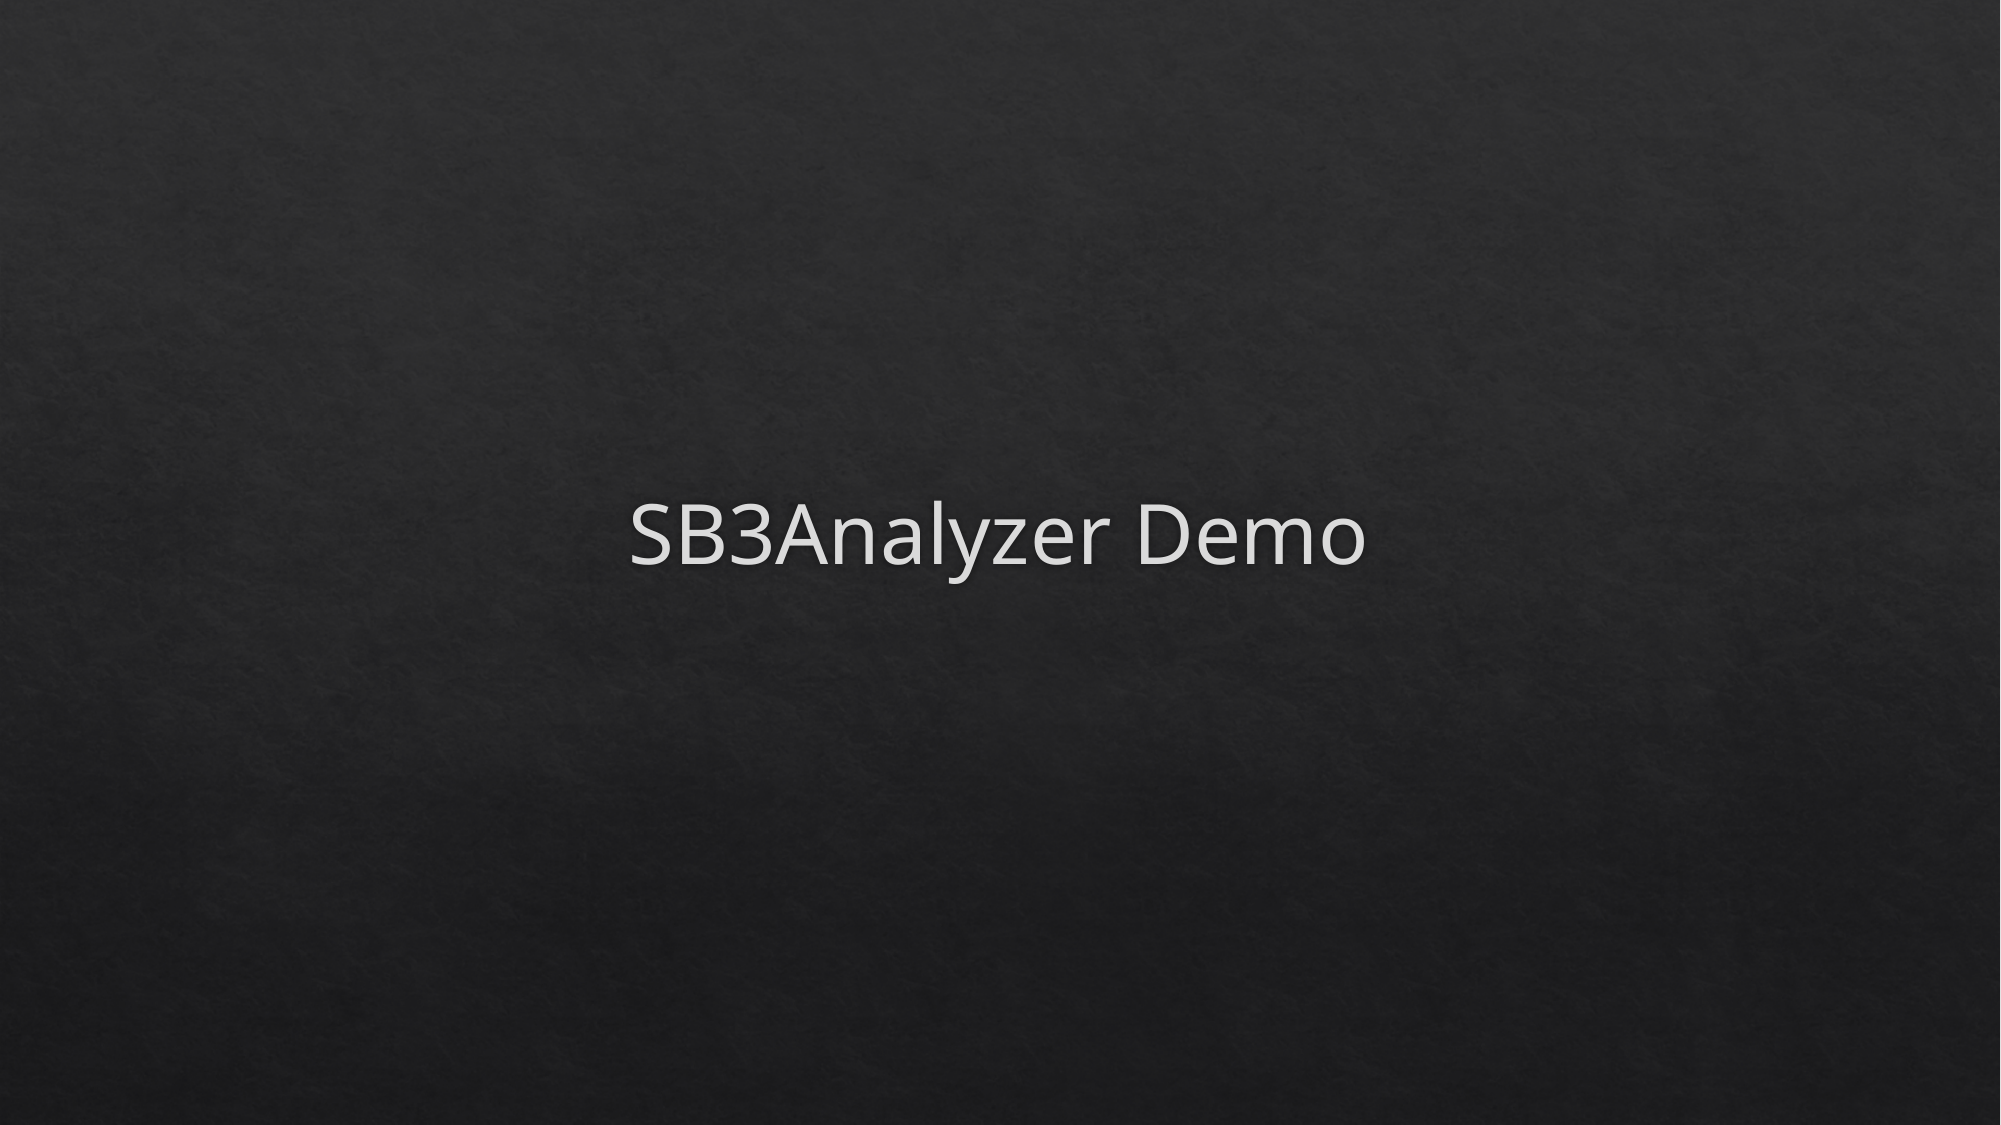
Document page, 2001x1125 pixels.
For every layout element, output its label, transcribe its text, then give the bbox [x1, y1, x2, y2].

title SB3Analyzer Demo [212, 288, 1786, 589]
